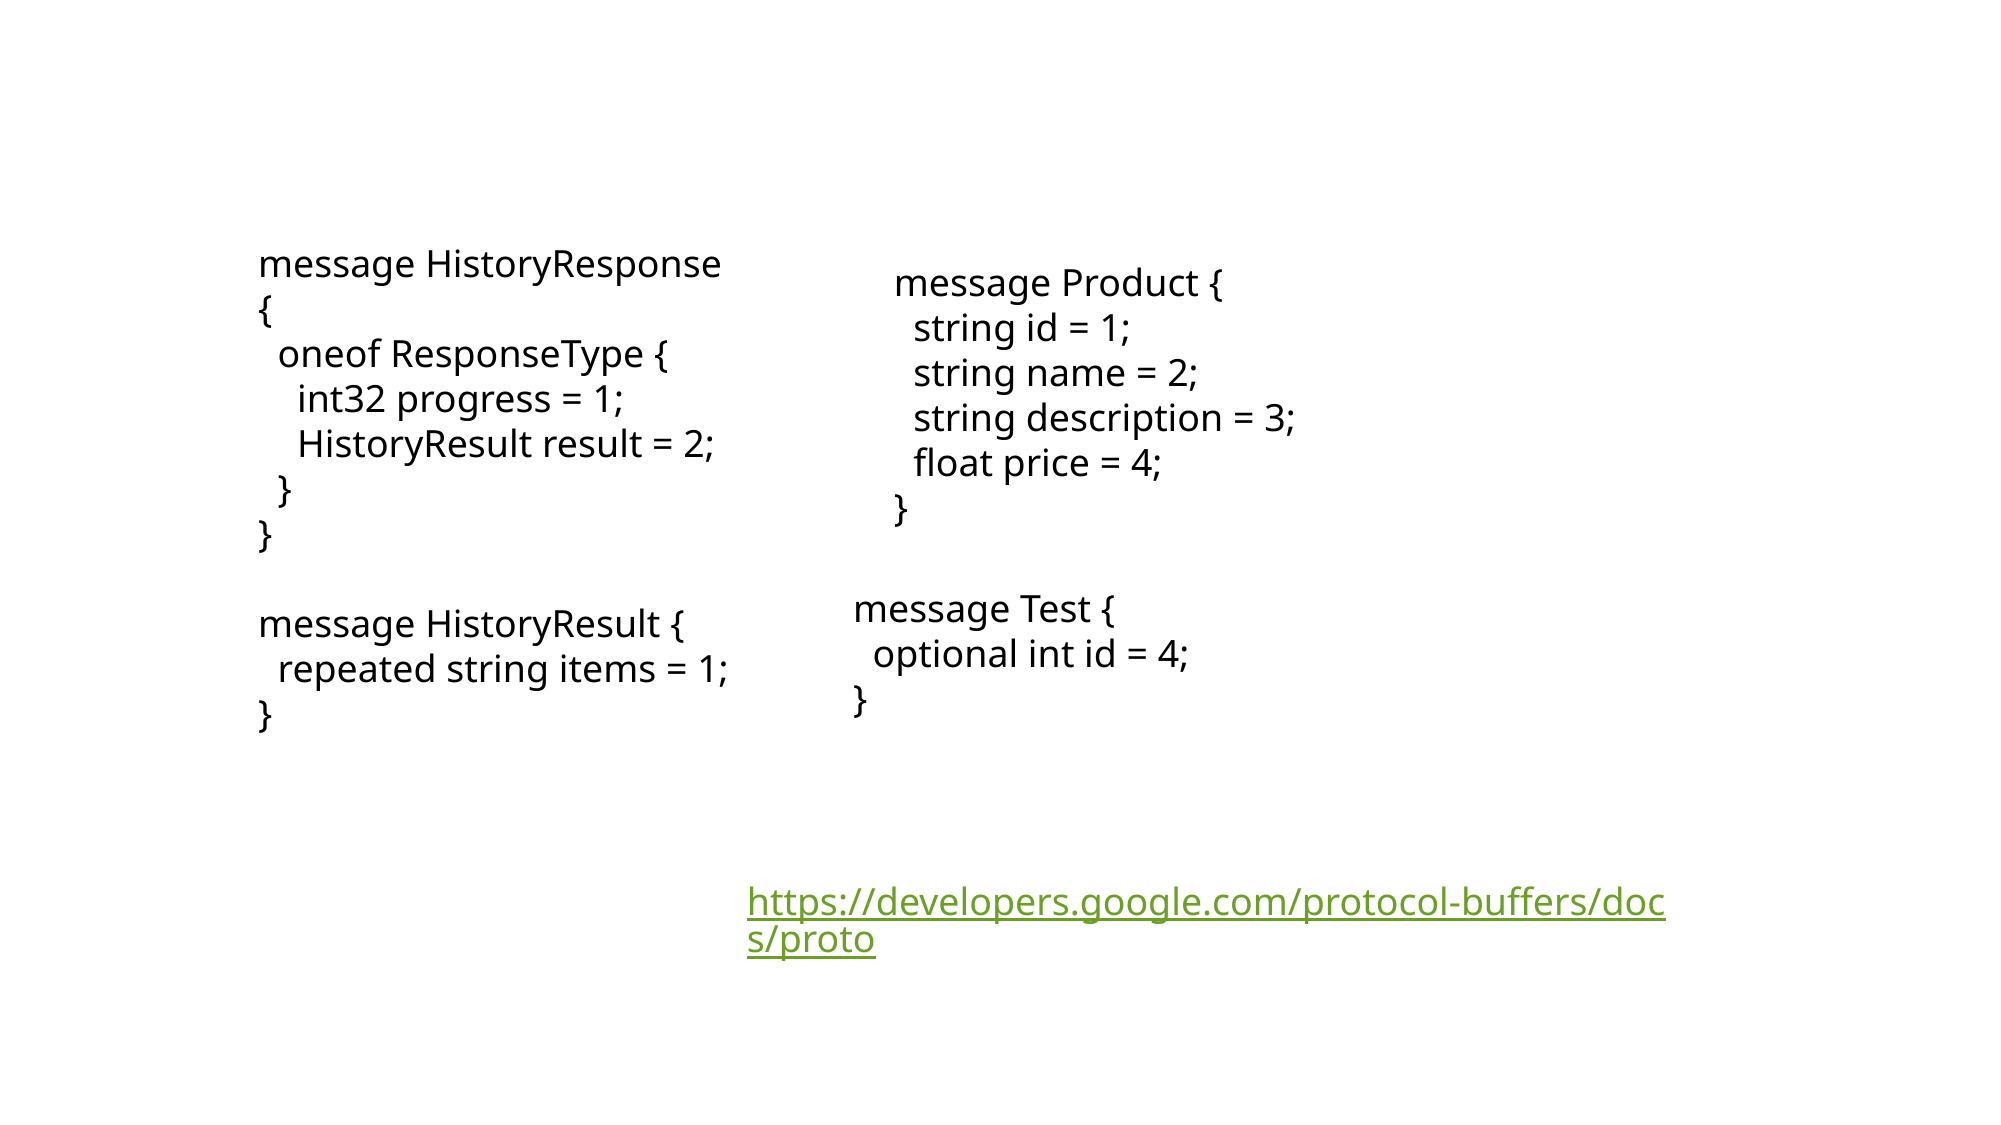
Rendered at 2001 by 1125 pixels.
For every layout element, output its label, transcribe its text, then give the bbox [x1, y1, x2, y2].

text_box message Test { optional int id = 4; } [838, 577, 1289, 728]
text_box message Product { string id = 1; string name = 2; string description = 3; float price = 4; } [878, 251, 1371, 537]
text_box https://developers.google.com/protocol-buffers/docs/proto [731, 870, 1694, 937]
text_box message HistoryResponse { oneof ResponseType { int32 progress = 1; HistoryResult result = 2; } } message HistoryResult { repeated string items = 1; } [243, 232, 758, 742]
